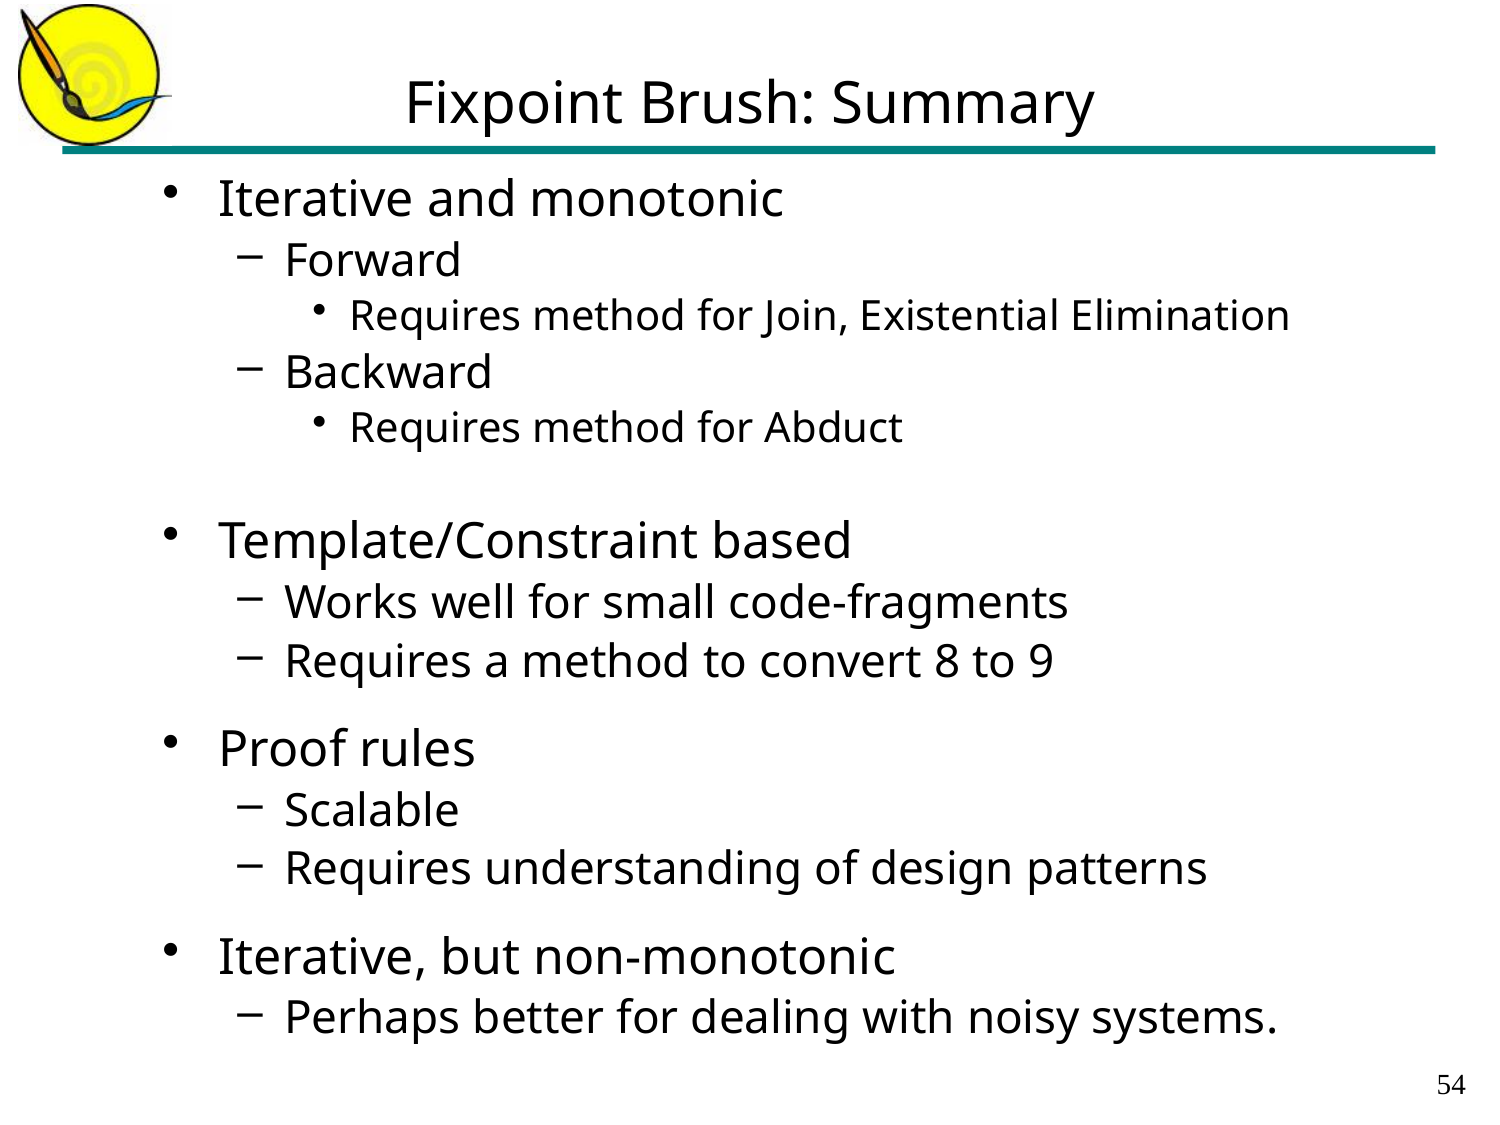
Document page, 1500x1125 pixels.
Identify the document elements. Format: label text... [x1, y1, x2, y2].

list Iterative and monotonic Forward Requires method for Join, Existential Elimination Backward Requires method for Abduct Template/Constraint based Works well for small code-fragments Requires a method to convert 8 to 9 Proof rules Scalable Requires understanding of design patterns Iterative, but non-monotonic Perhaps better for dealing with noisy systems. [146, 165, 1397, 1042]
slide_number 53 [1168, 1057, 1482, 1121]
title Fixpoint Brush: Summary [174, 49, 1388, 151]
picture [18, 3, 173, 146]
